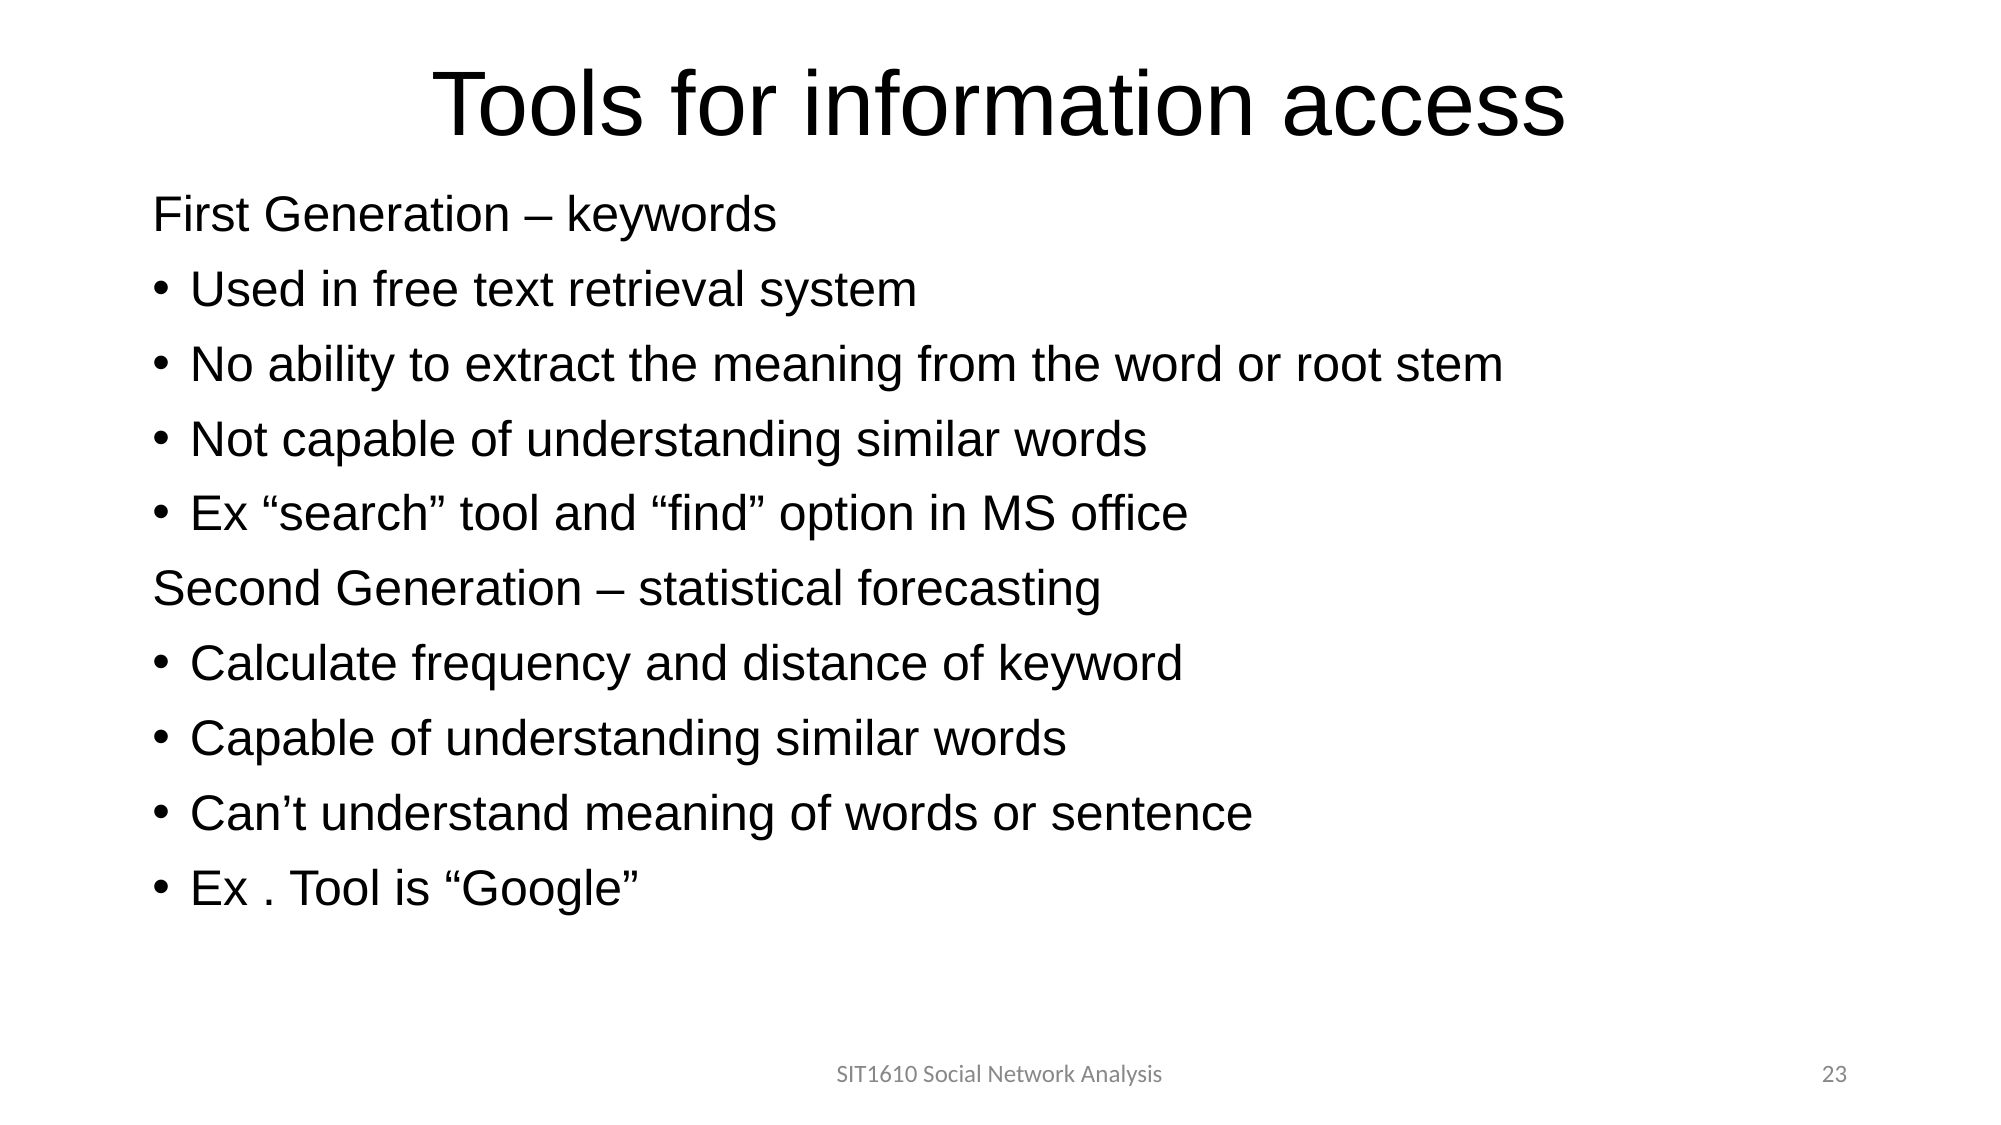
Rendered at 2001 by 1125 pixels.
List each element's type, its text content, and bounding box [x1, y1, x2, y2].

list First Generation – keywords Used in free text retrieval system No ability to extract the meaning from the word or root stem Not capable of understanding similar words Ex “search” tool and “find” option in MS office Second Generation – statistical forecasting Calculate frequency and distance of keyword Capable of understanding similar words Can’t understand meaning of words or sentence Ex . Tool is “Google” [137, 180, 1863, 1014]
title Tools for information access [137, 30, 1863, 180]
slide_number 23 [1412, 1042, 1863, 1103]
footer SIT1610 Social Network Analysis [662, 1042, 1338, 1103]
